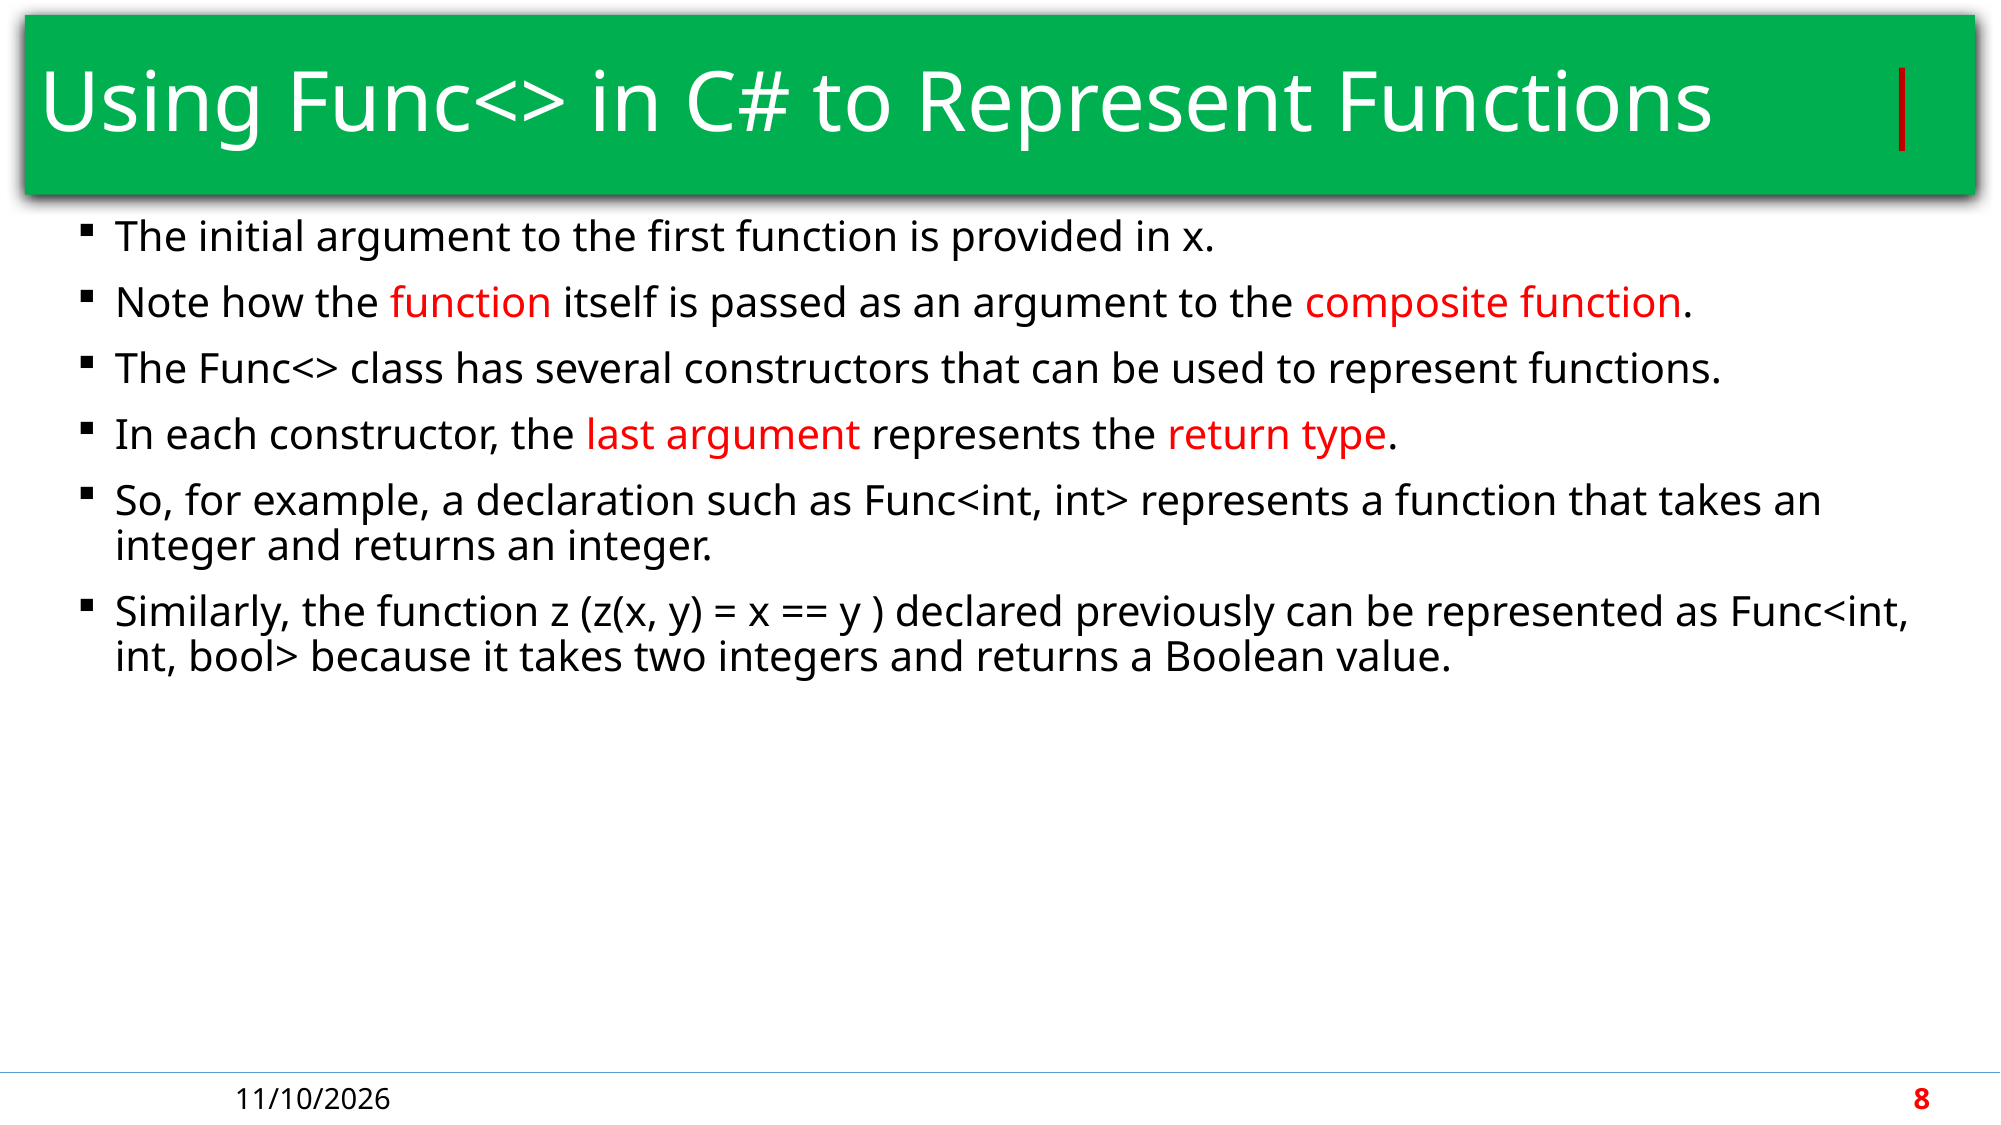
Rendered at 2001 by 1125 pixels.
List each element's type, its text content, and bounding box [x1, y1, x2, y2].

title Using Func<> in C# to Represent Functions | [24, 14, 1975, 195]
slide_number 8 [1495, 1072, 1946, 1115]
list The initial argument to the first function is provided in x. Note how the function itself is passed as an argument to the composite function. The Func<> class has several constructors that can be used to represent functions. In each constructor, the last argument represents the return type. So, for example, a declaration such as Func<int, int> represents a function that takes an integer and returns an integer. Similarly, the function z (z(x, y) = x == y ) declared previously can be represented as Func<int, int, bool> because it takes two integers and returns a Boolean value. [24, 208, 1975, 1063]
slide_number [220, 1072, 671, 1115]
